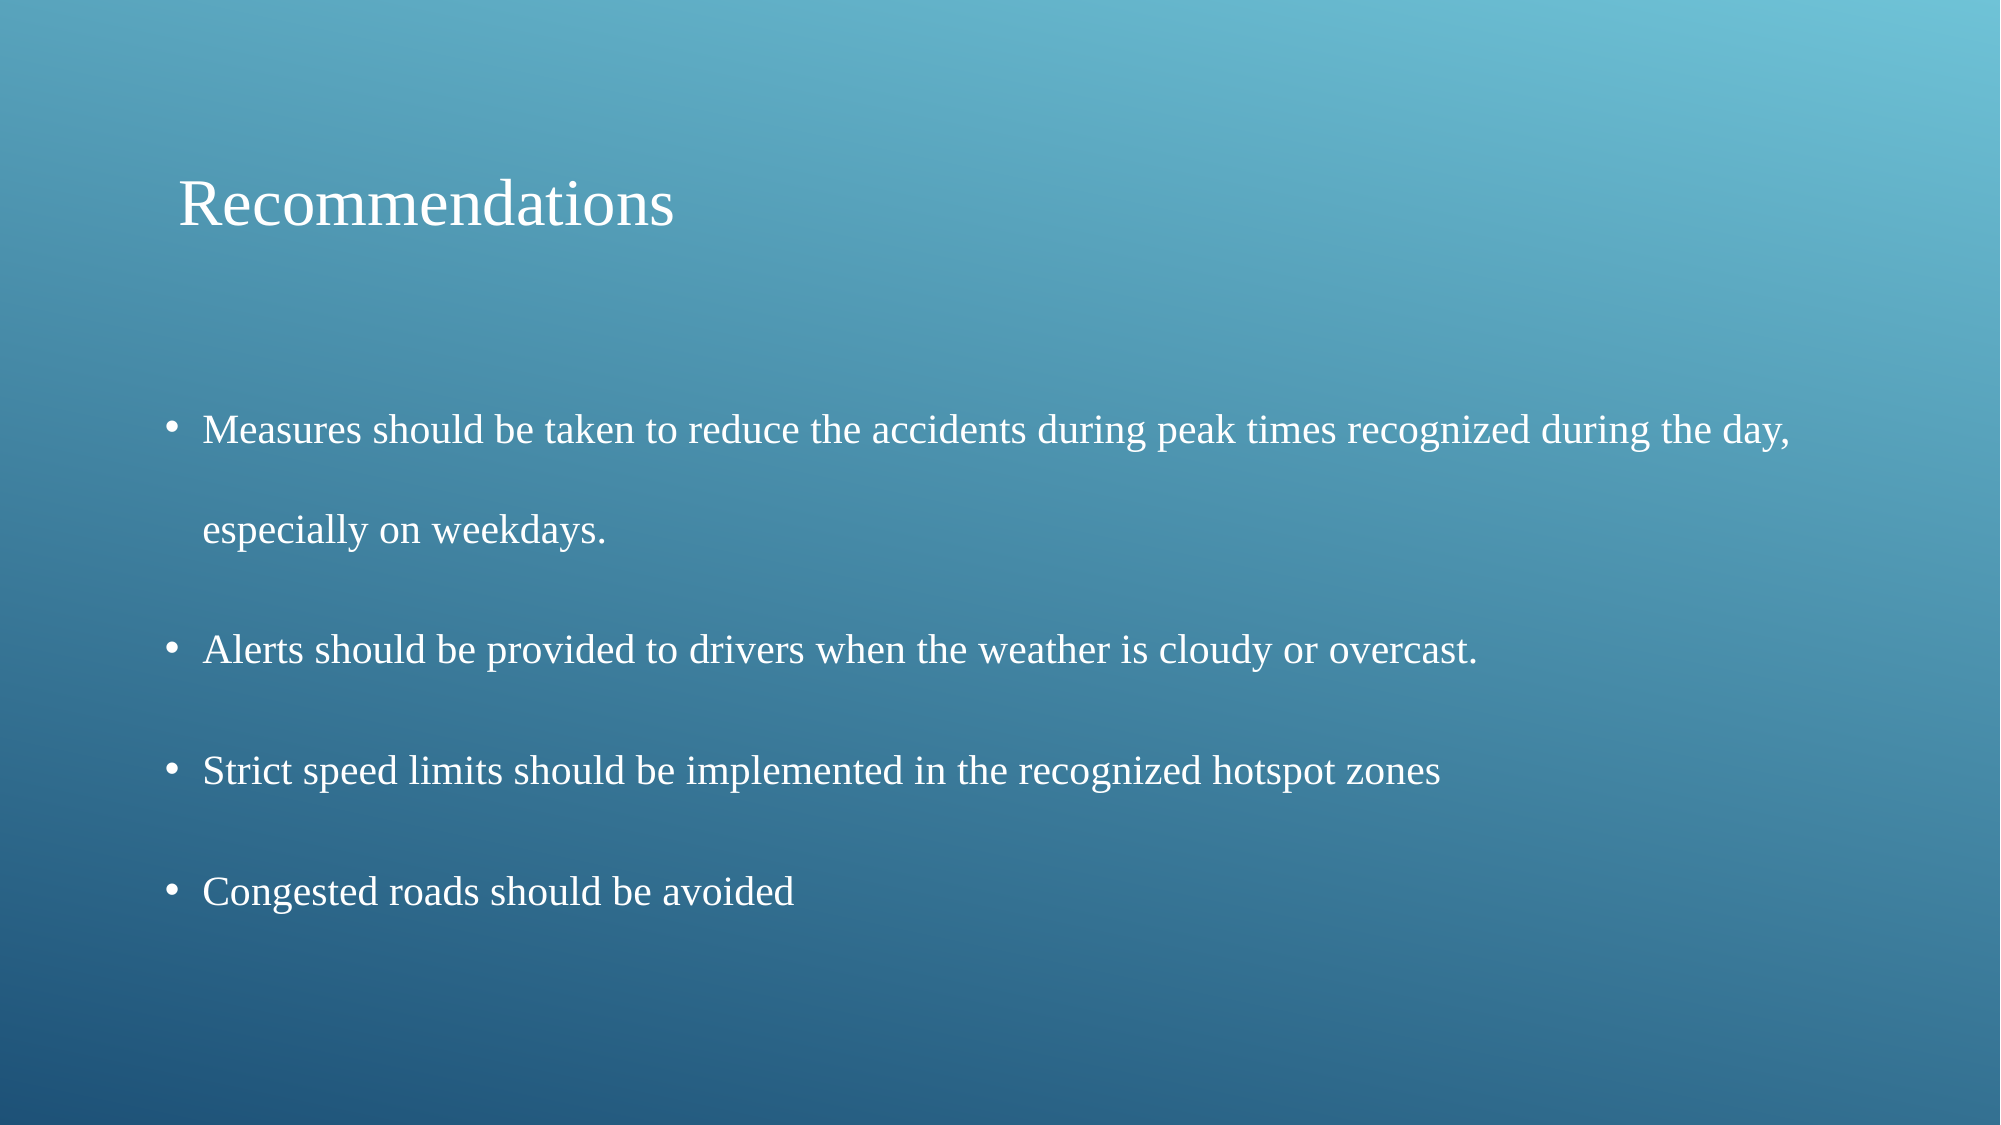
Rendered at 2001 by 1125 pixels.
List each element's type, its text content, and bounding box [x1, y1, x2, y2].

list Measures should be taken to reduce the accidents during peak times recognized during the day, especially on weekdays. Alerts should be provided to drivers when the weather is cloudy or overcast. Strict speed limits should be implemented in the recognized hotspot zones Congested roads should be avoided [149, 343, 1849, 950]
text_box Recommendations [163, 151, 709, 247]
